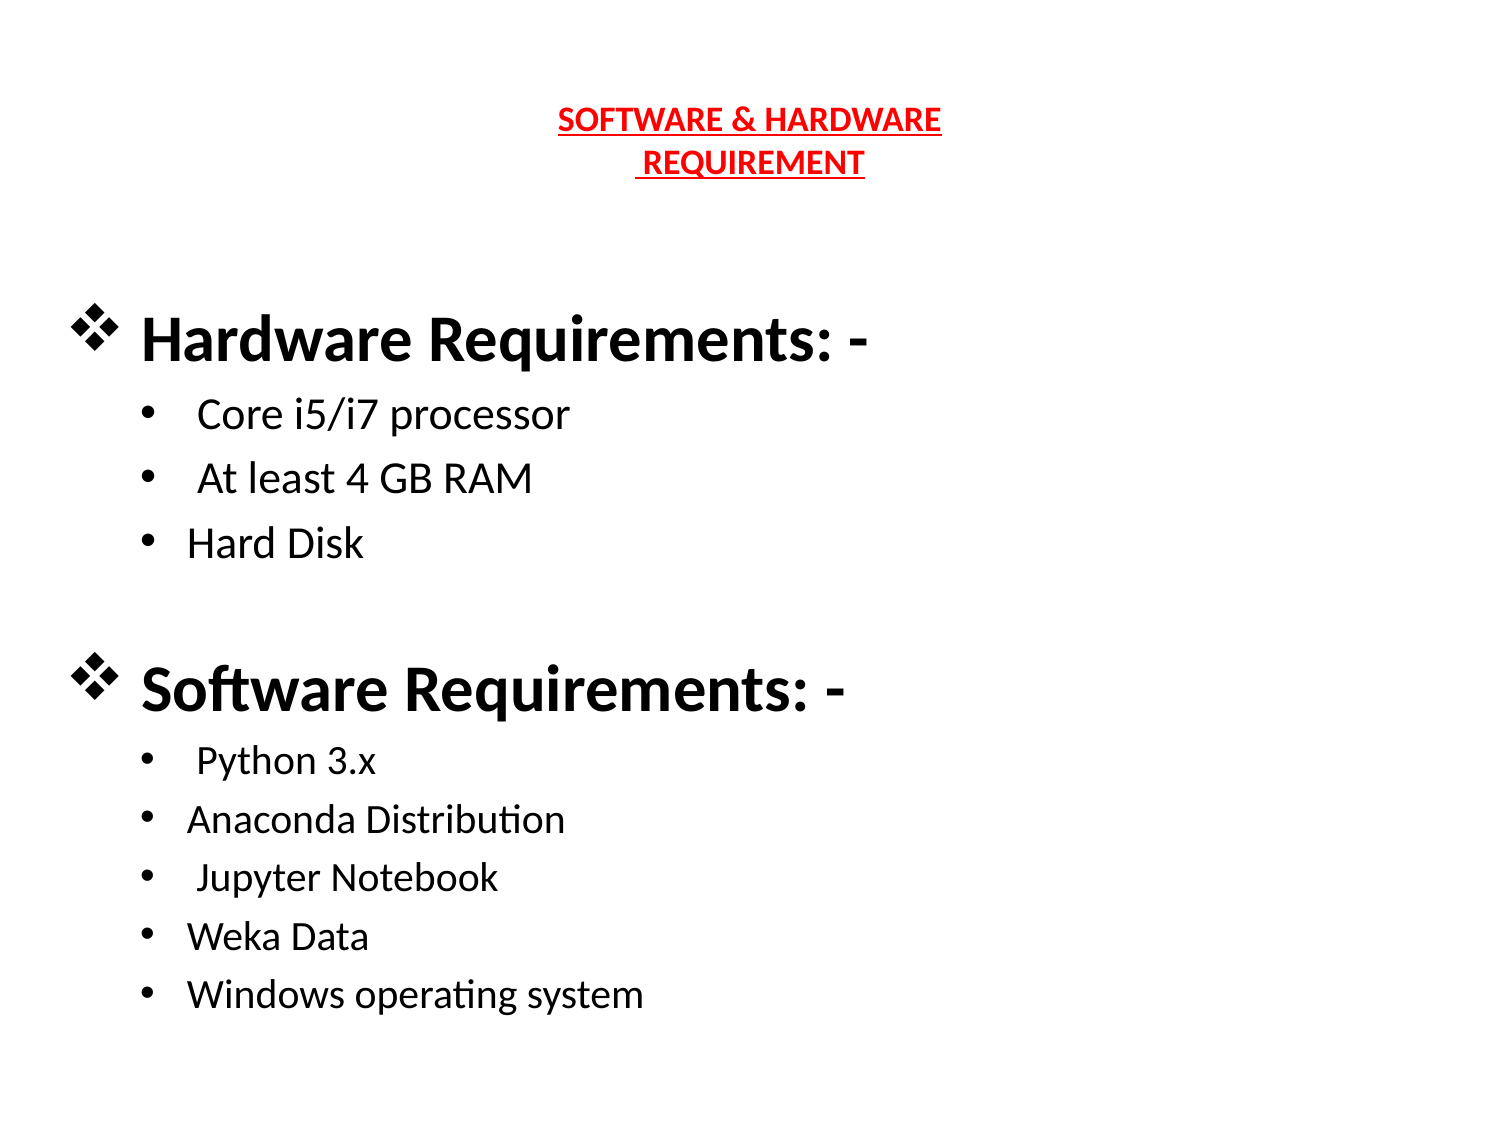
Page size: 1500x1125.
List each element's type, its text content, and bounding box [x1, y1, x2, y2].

list Hardware Requirements: - Core i5/i7 processor At least 4 GB RAM Hard Disk Software Requirements: - Python 3.x Anaconda Distribution Jupyter Notebook Weka Data Windows operating system [50, 287, 1400, 1075]
title SOFTWARE & HARDWARE REQUIREMENT [75, 45, 1425, 233]
